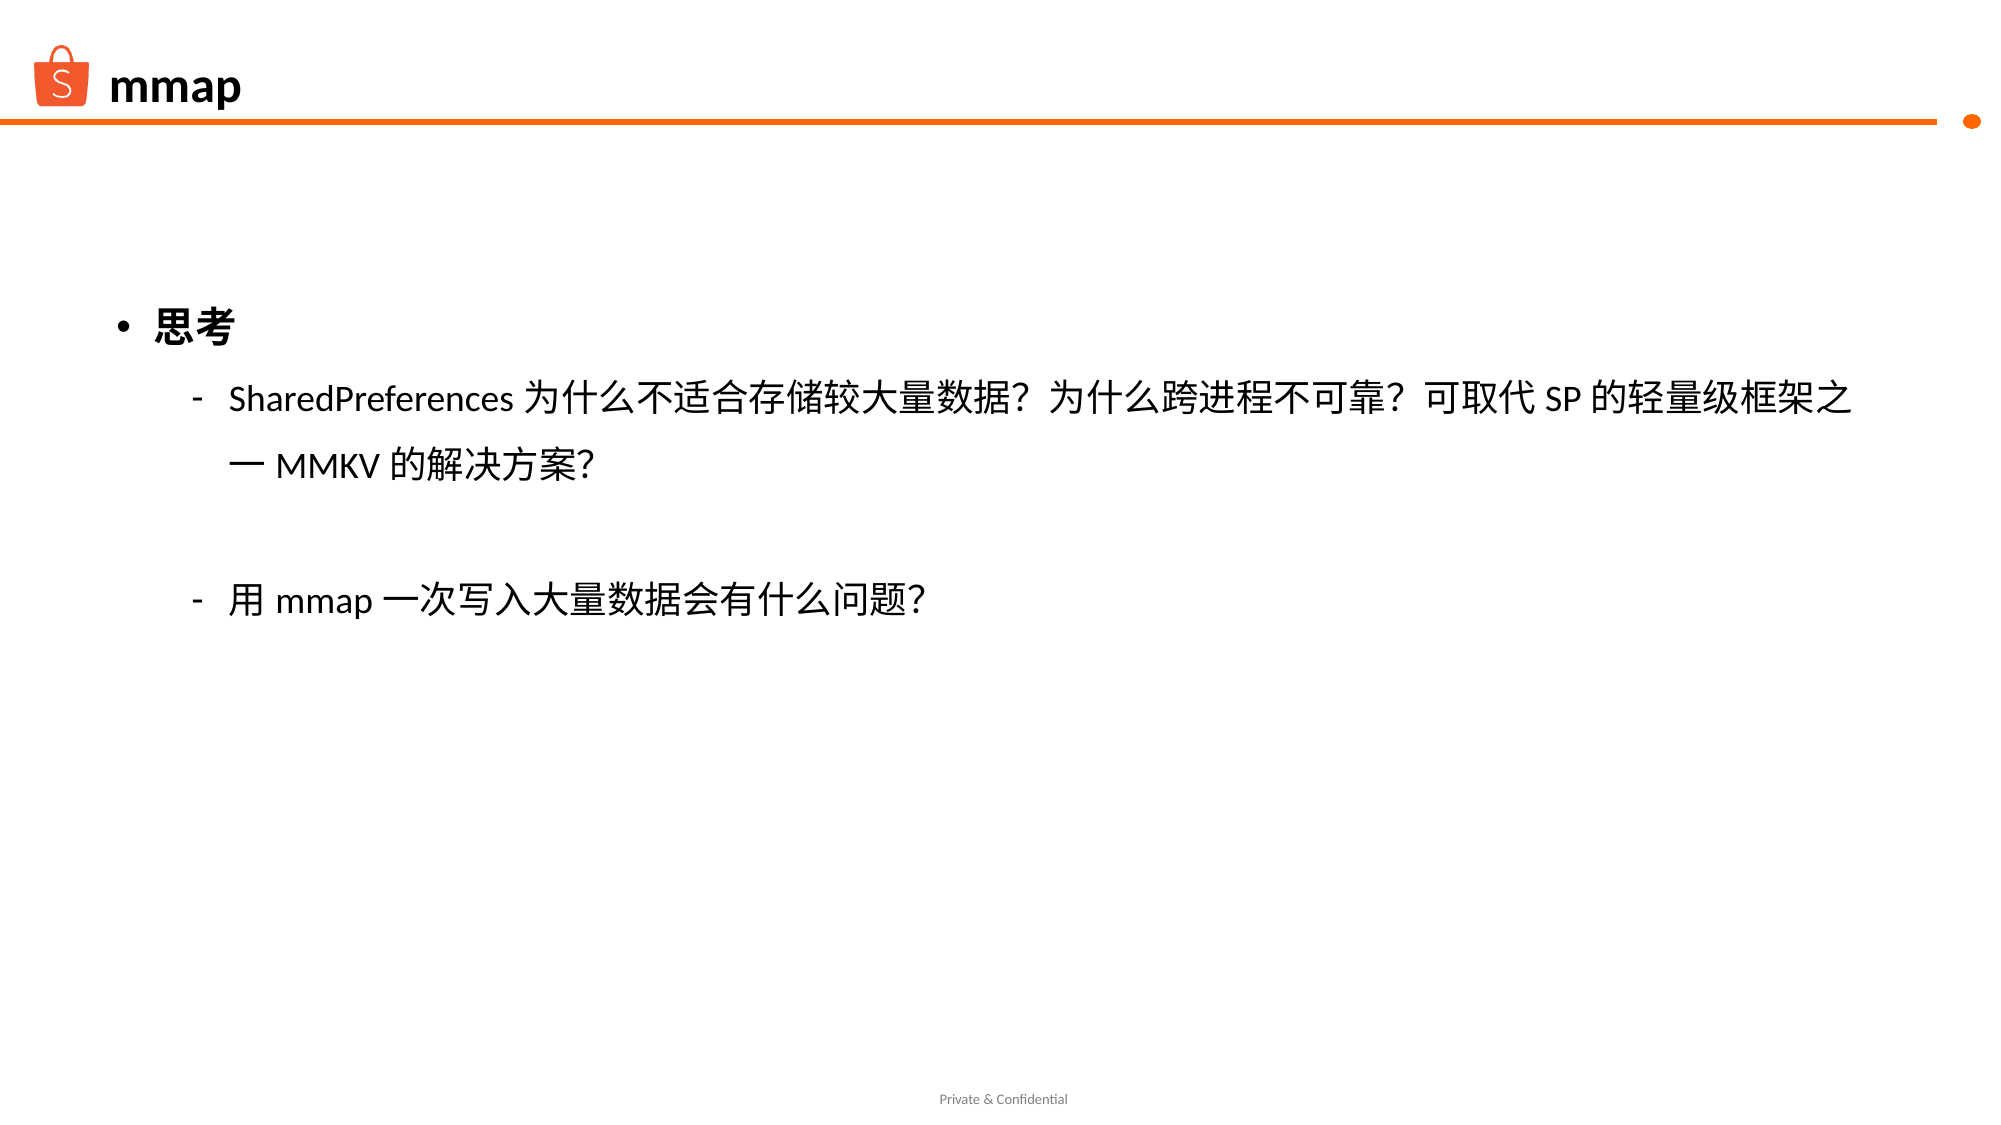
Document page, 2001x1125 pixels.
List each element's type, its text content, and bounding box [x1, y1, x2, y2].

title mmap [99, 29, 1898, 122]
list 思考 SharedPreferences为什么不适合存储较大量数据？为什么跨进程不可靠？可取代SP的轻量级框架之一MMKV的解决方案？ 用mmap一次写入大量数据会有什么问题？ [109, 193, 1872, 1014]
picture [28, 42, 95, 109]
